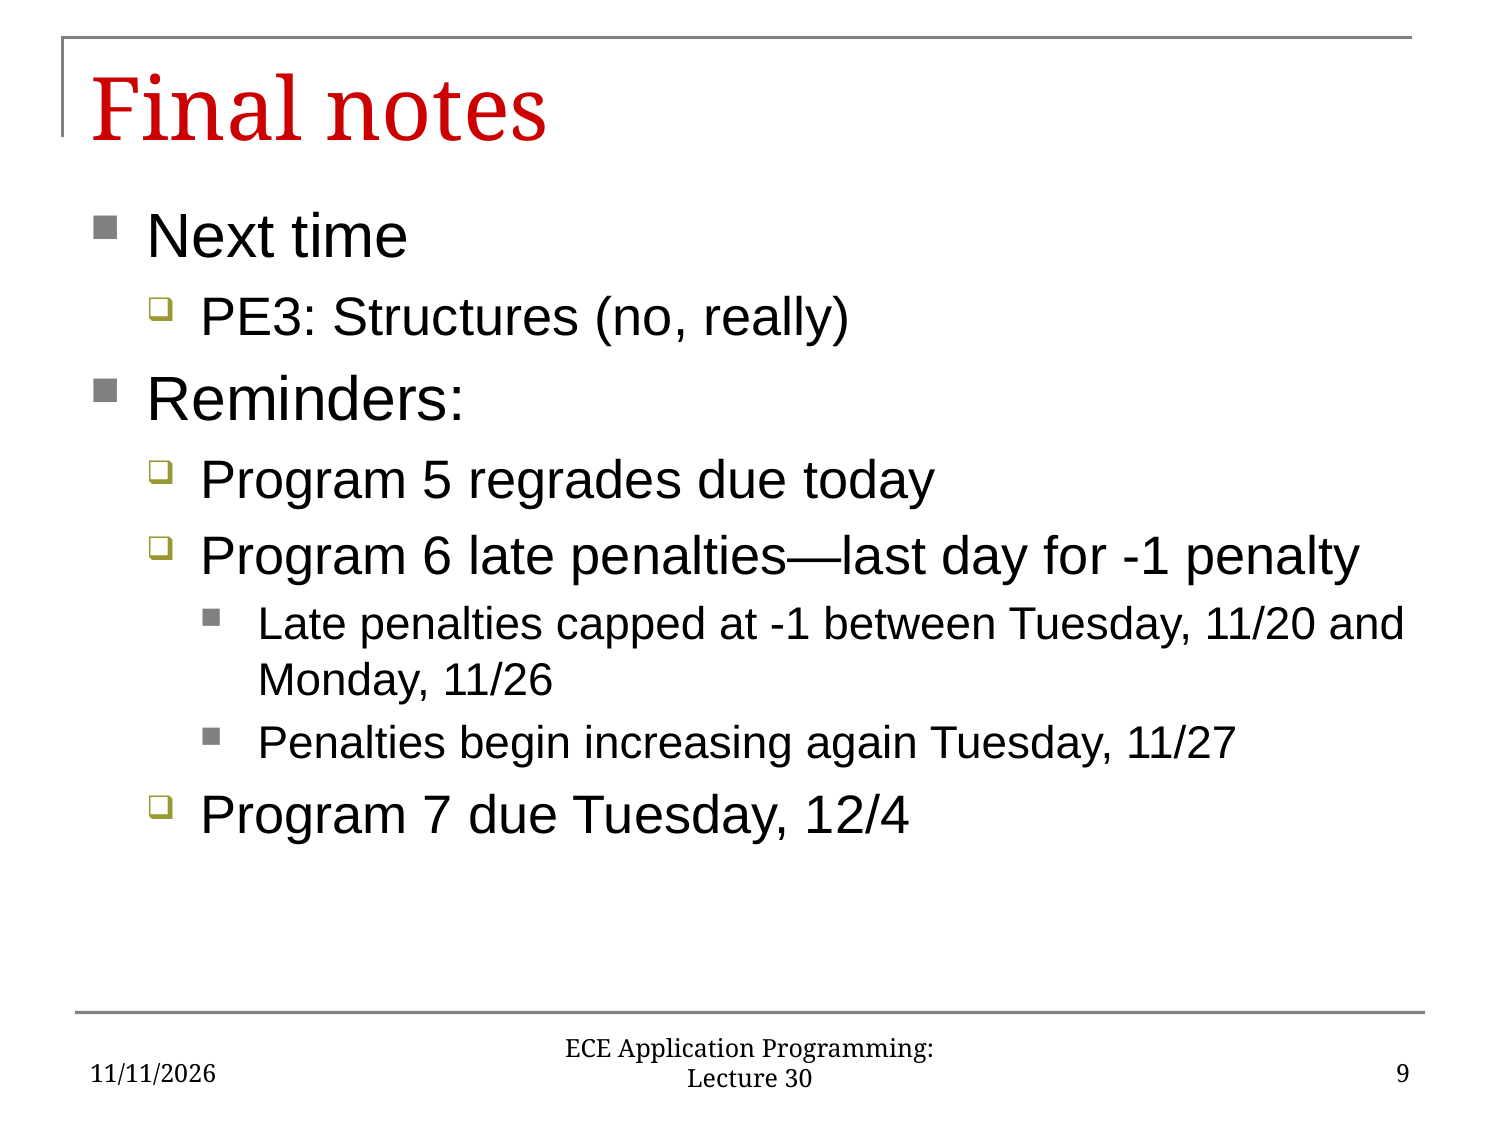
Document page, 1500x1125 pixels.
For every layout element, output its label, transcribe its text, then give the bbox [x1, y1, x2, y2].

list Next time PE3: Structures (no, really) Reminders: Program 5 regrades due today Program 6 late penalties—last day for -1 penalty Late penalties capped at -1 between Tuesday, 11/20 and Monday, 11/26 Penalties begin increasing again Tuesday, 11/27 Program 7 due Tuesday, 12/4 [75, 187, 1425, 1006]
title Final notes [75, 45, 1425, 163]
footer ECE Application Programming: Lecture 30 [512, 1024, 988, 1101]
slide_number 9 [1074, 1023, 1426, 1100]
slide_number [74, 1023, 426, 1100]
